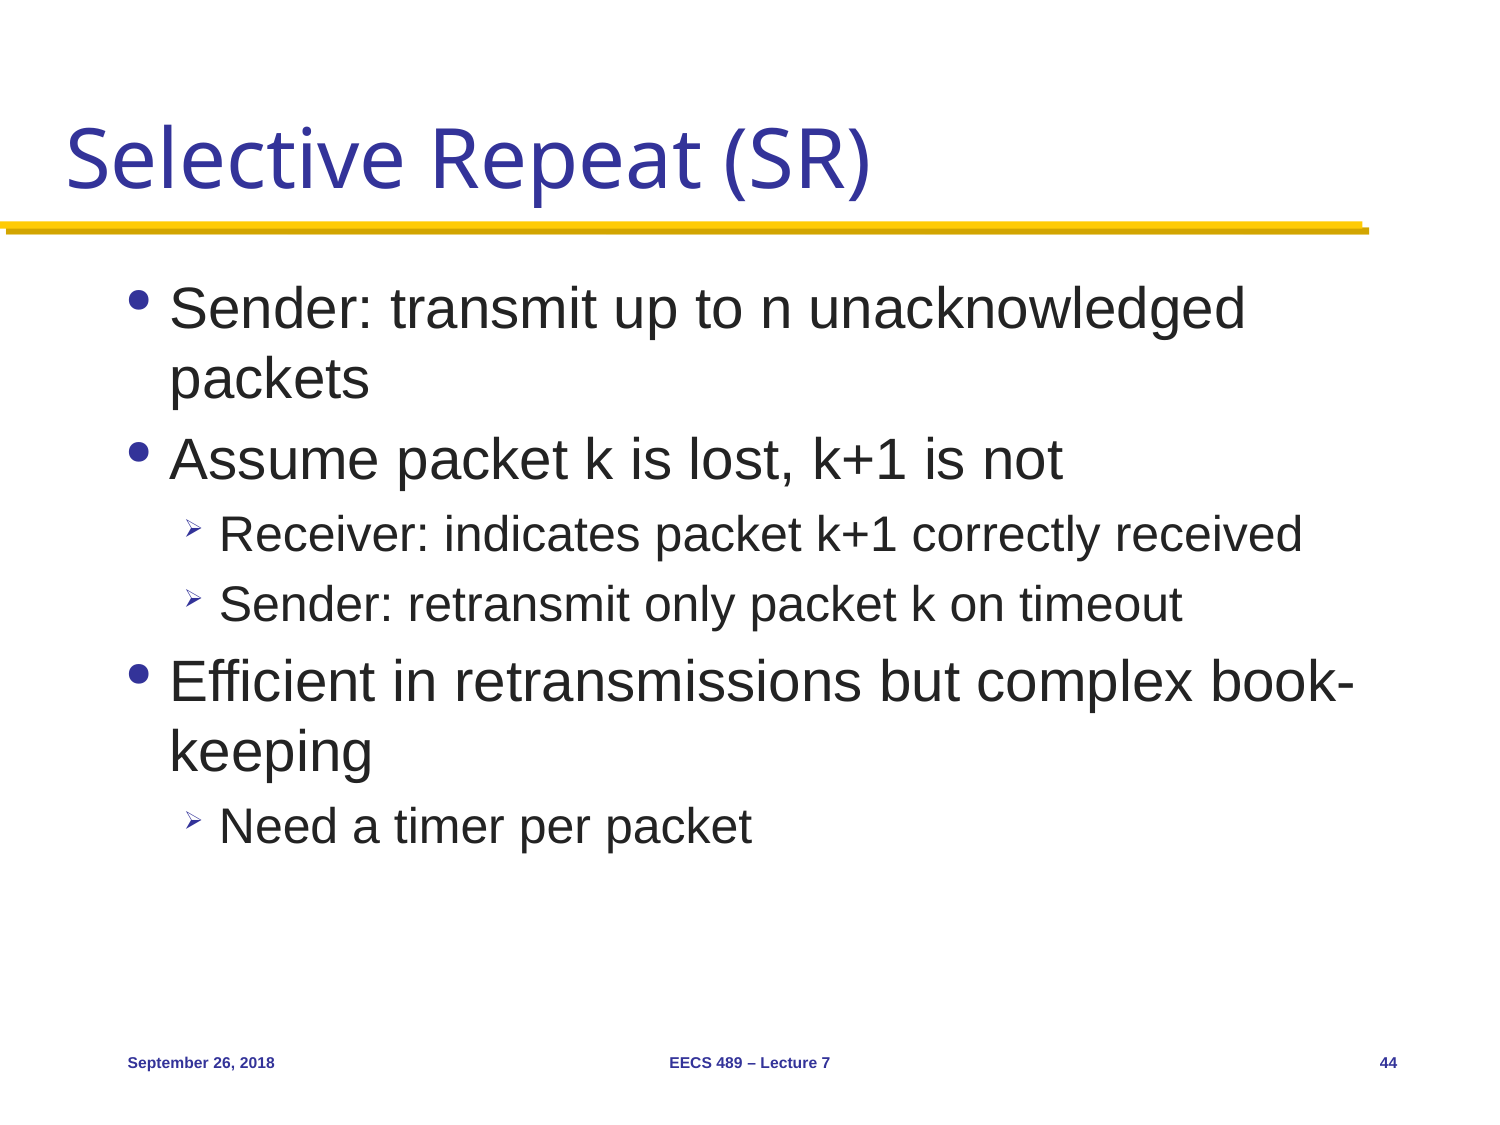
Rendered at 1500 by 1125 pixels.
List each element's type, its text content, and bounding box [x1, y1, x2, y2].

slide_number 44 [1312, 1024, 1413, 1101]
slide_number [112, 1024, 426, 1101]
list Sender: transmit up to n unacknowledged packets Assume packet k is lost, k+1 is not Receiver: indicates packet k+1 correctly received Sender: retransmit only packet k on timeout Efficient in retransmissions but complex book-keeping Need a timer per packet [112, 262, 1413, 988]
footer EECS 489 – Lecture 7 [512, 1024, 988, 1101]
title Selective Repeat (SR) [49, 24, 1451, 213]
